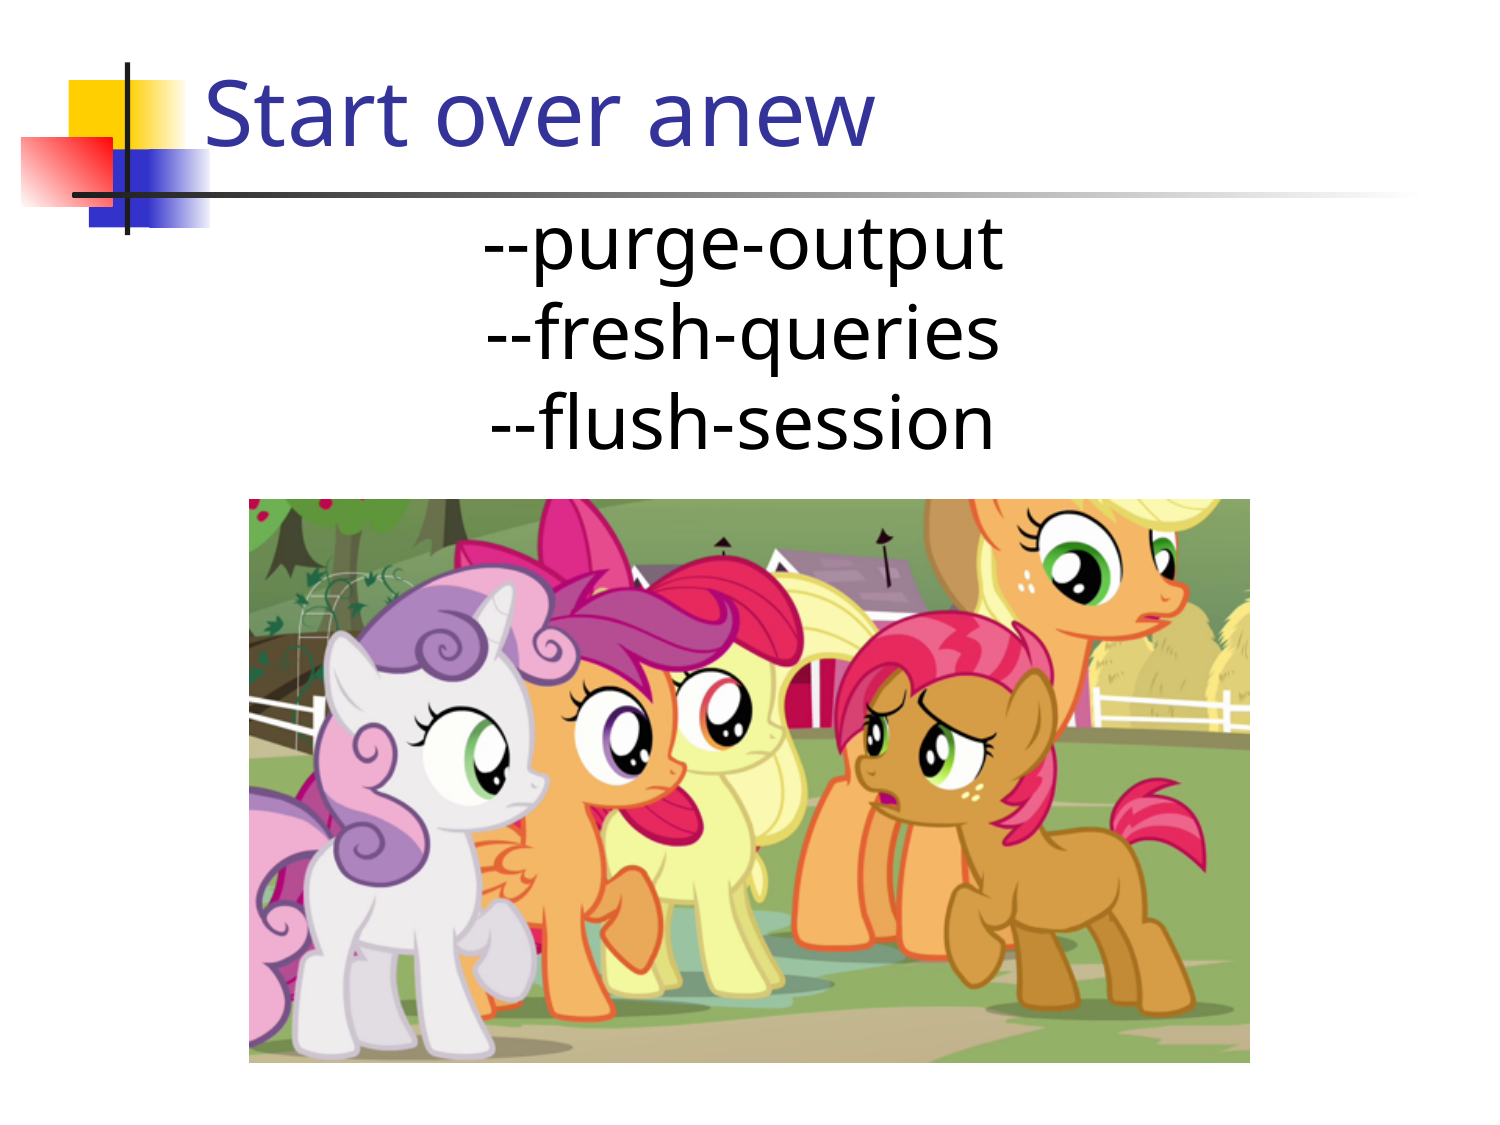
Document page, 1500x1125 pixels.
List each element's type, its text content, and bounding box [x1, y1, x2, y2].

picture [249, 499, 1251, 1063]
title Start over anew [188, 34, 1468, 174]
text_box --purge-output --fresh-queries --flush-session [99, 187, 1388, 473]
